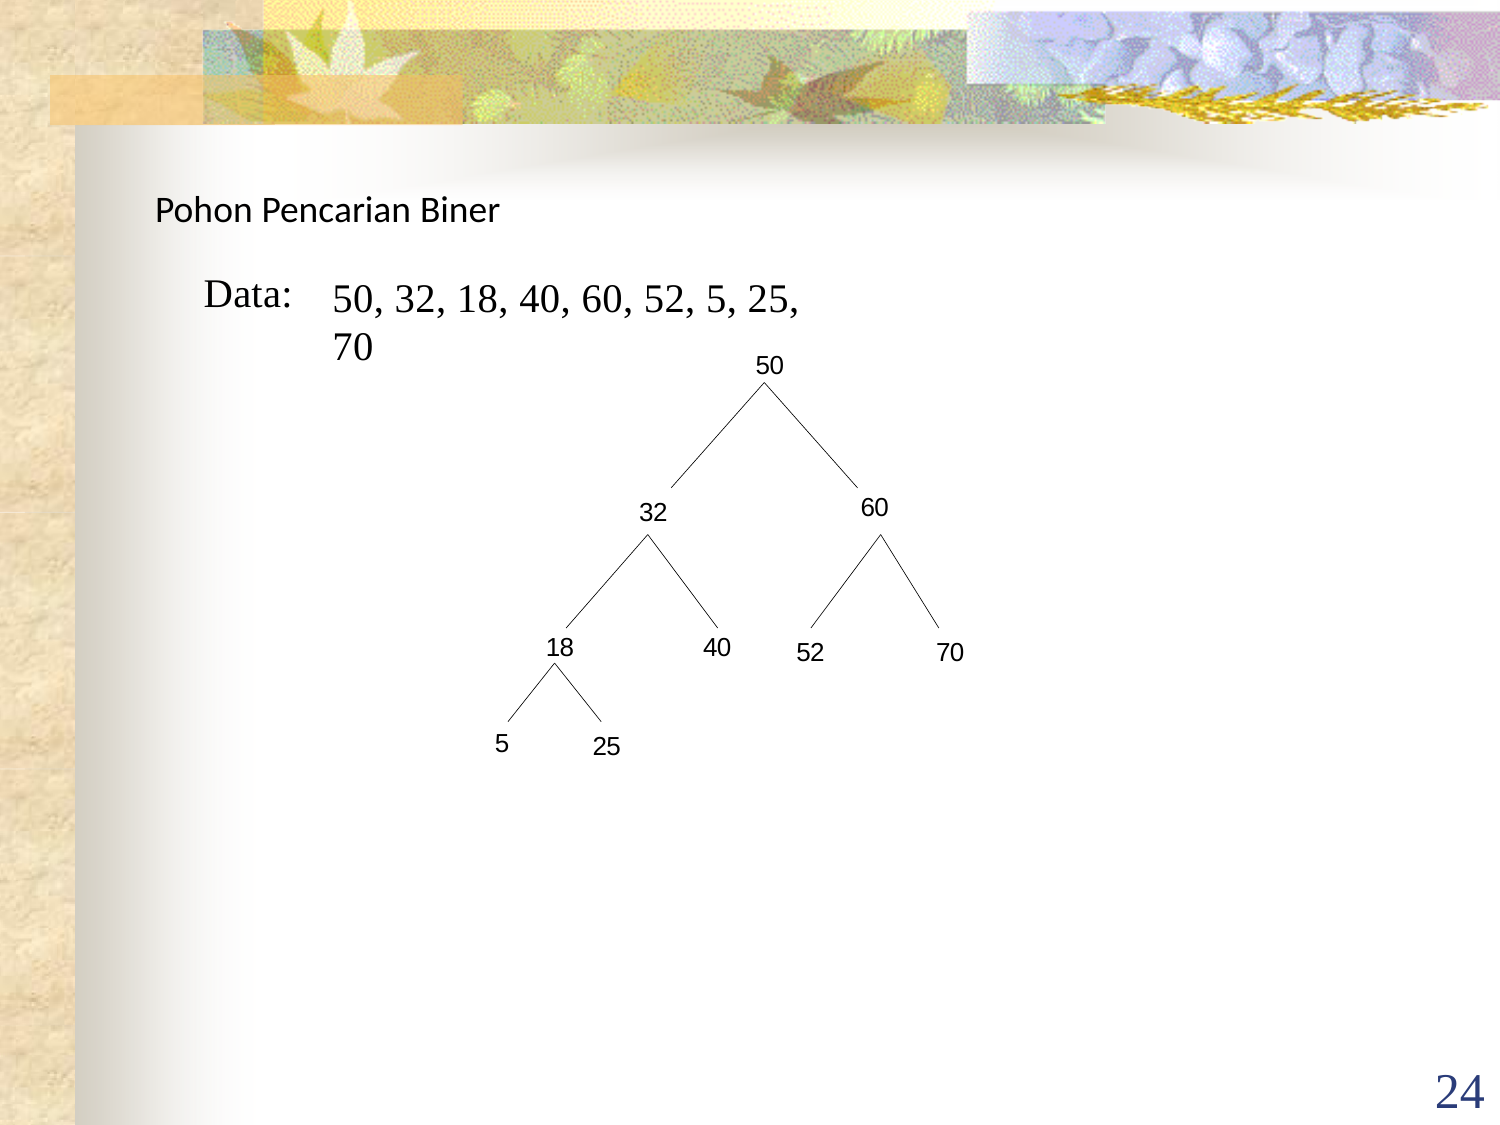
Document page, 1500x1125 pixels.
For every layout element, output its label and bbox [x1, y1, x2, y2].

text_box [0, 0, 1500, 1125]
